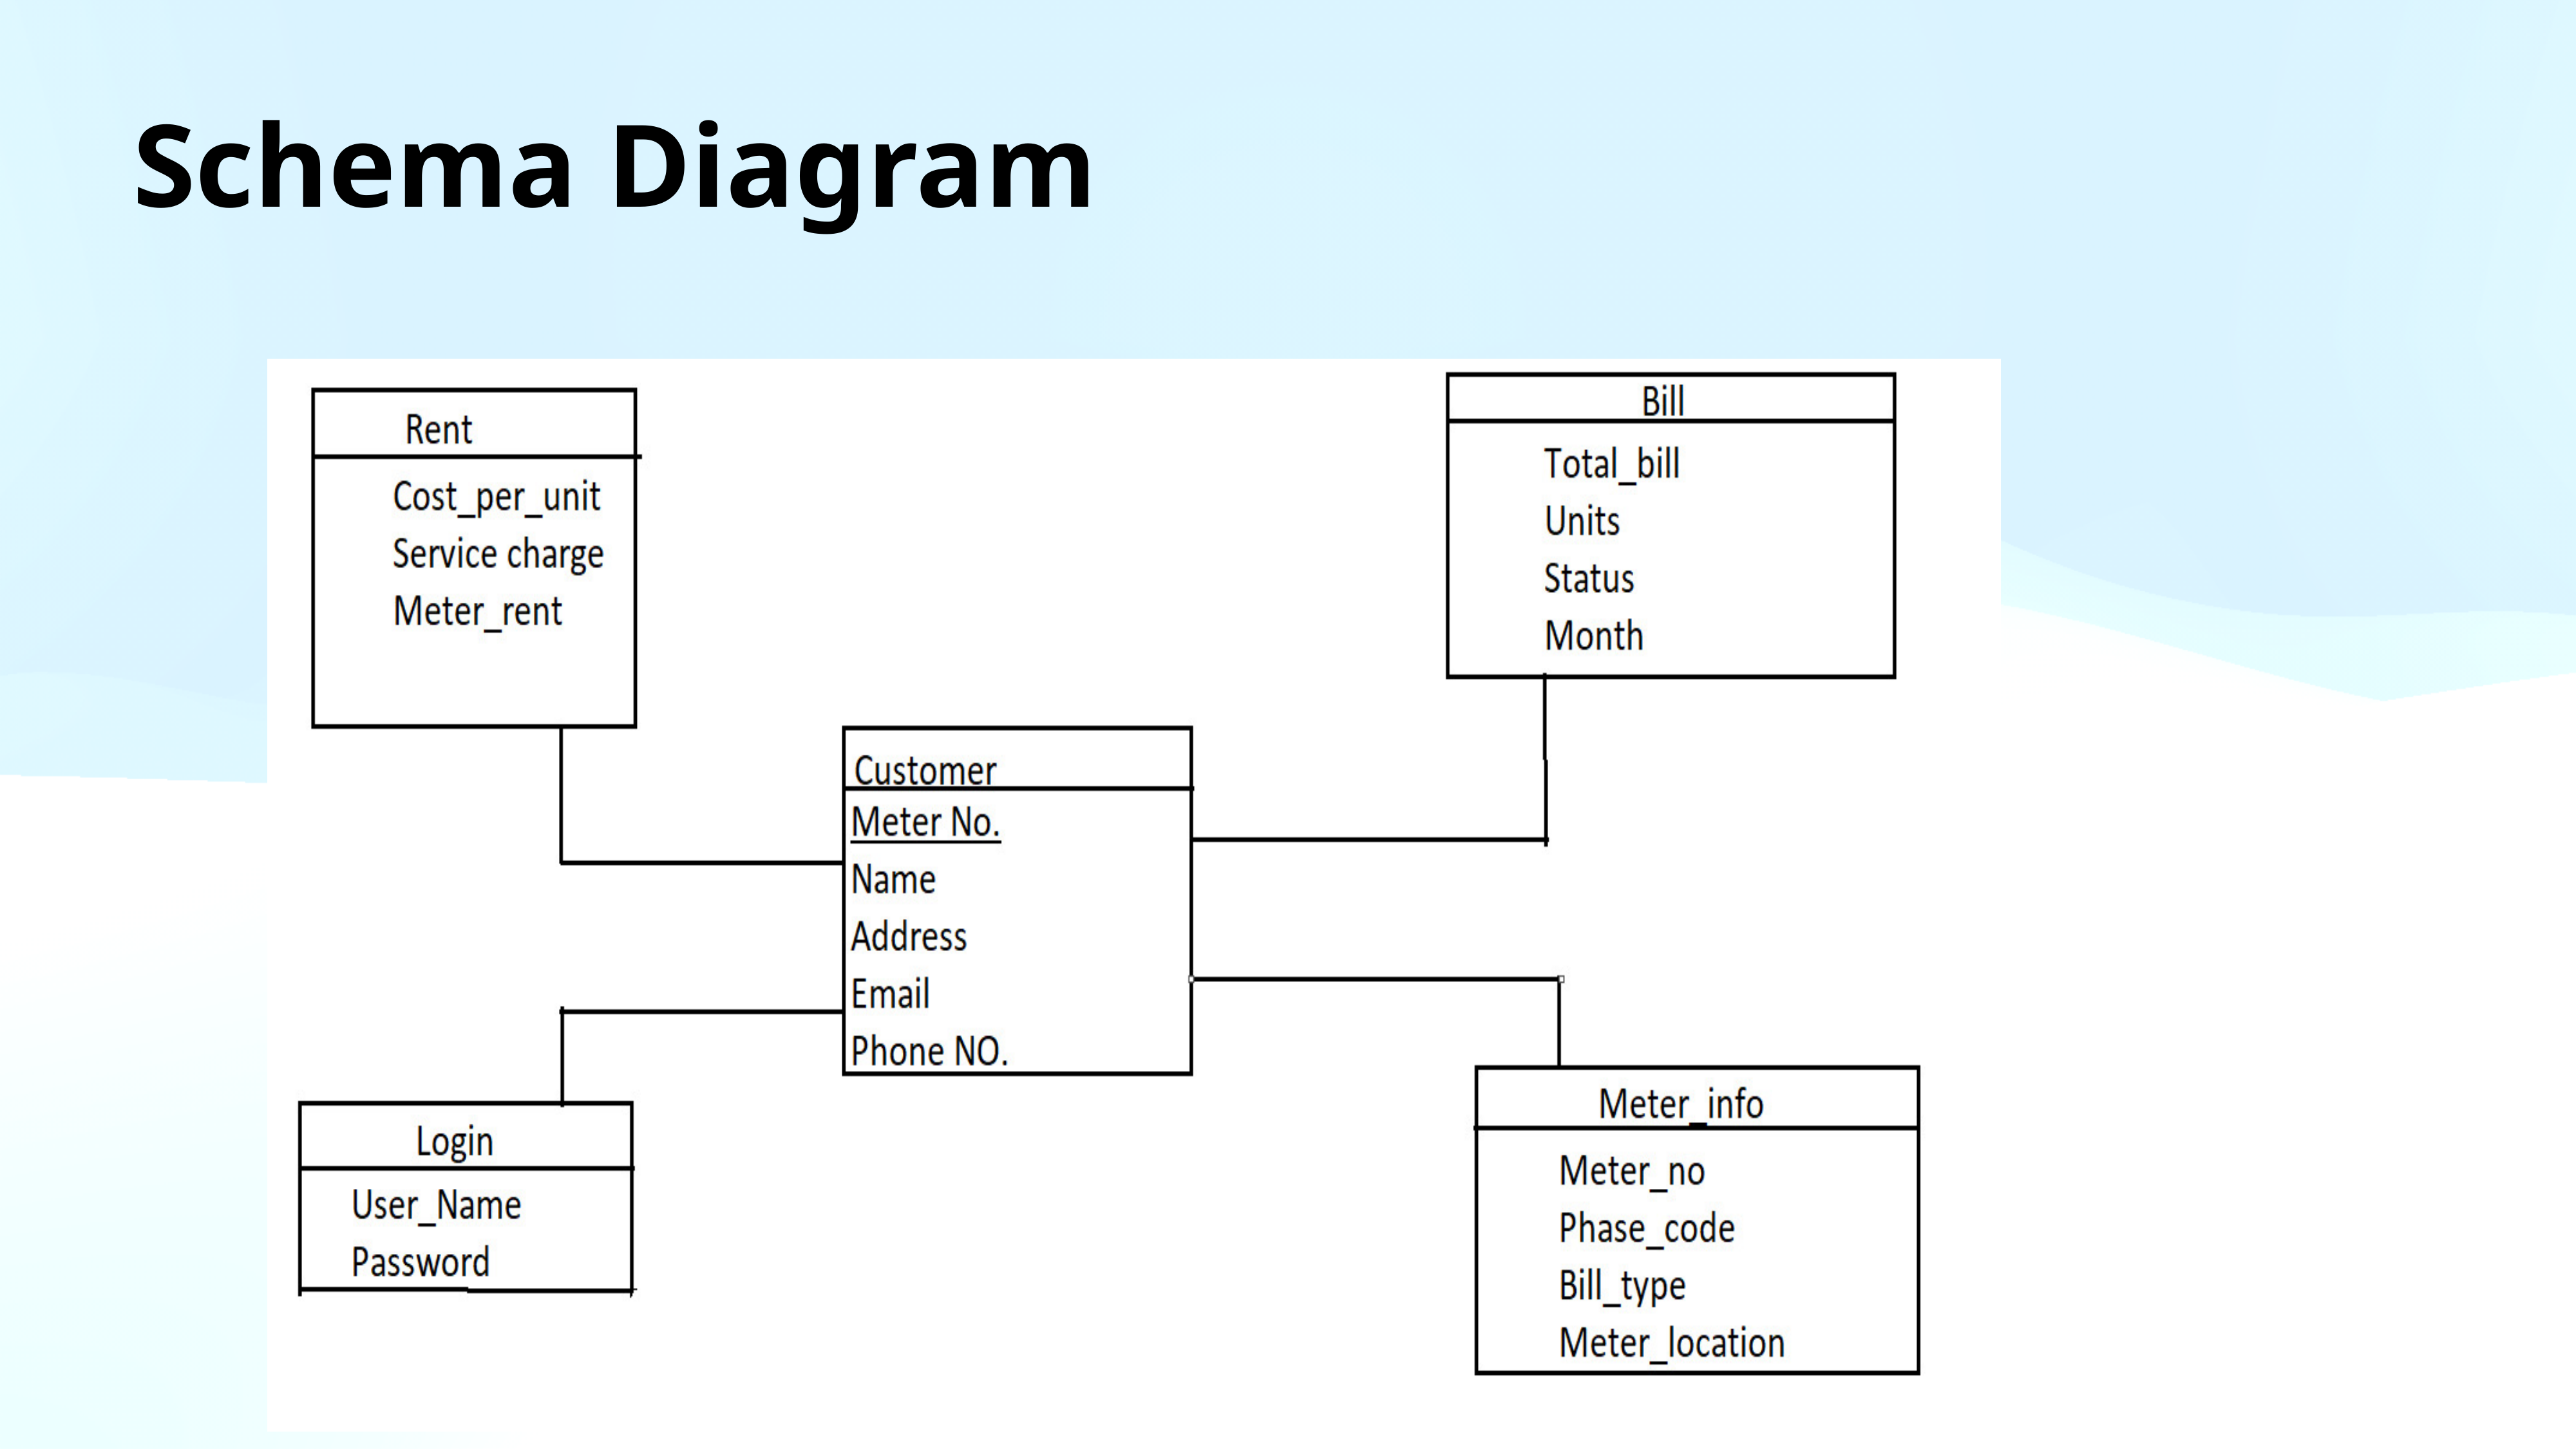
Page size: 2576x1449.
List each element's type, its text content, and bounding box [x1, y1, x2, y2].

picture [0, 0, 2576, 1449]
title Schema Diagram [127, 114, 2449, 265]
